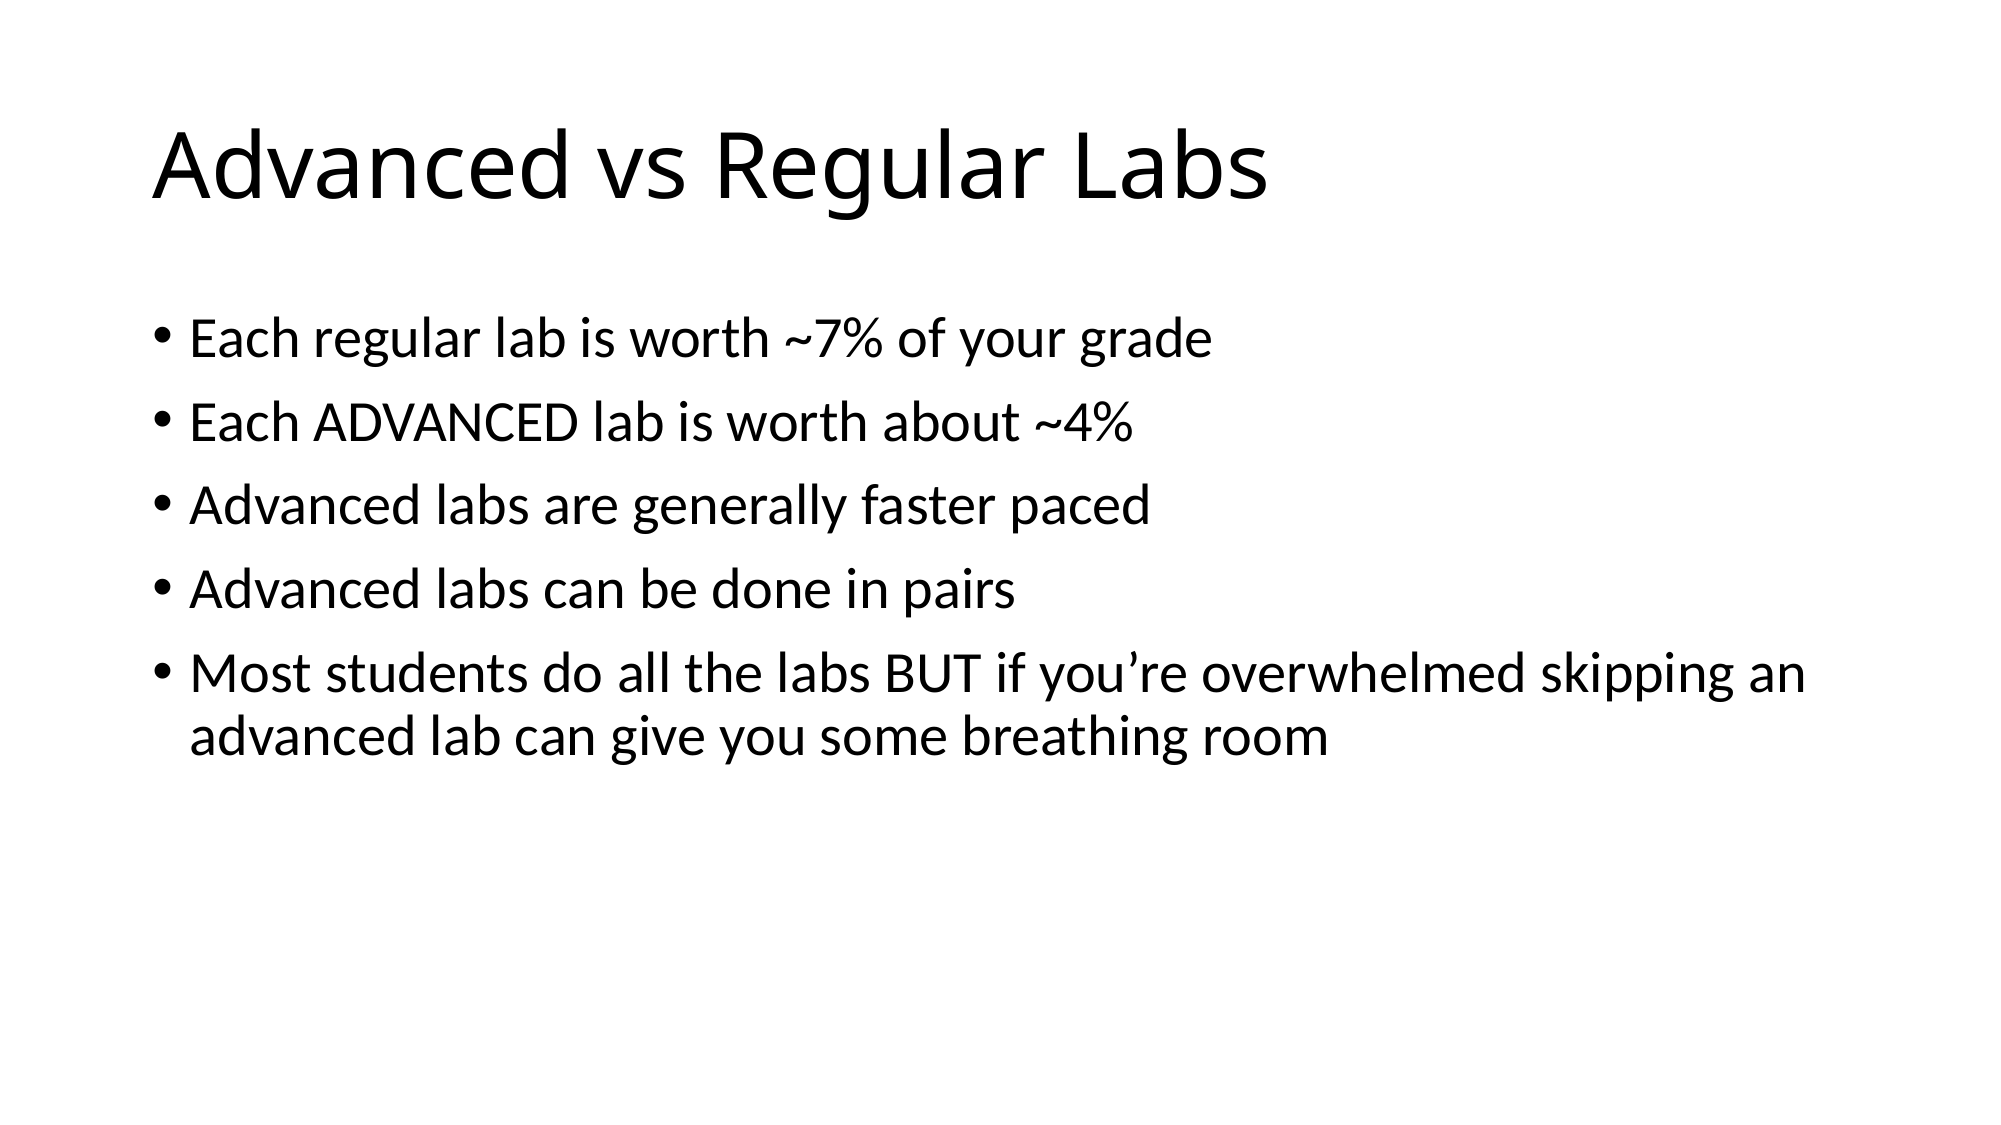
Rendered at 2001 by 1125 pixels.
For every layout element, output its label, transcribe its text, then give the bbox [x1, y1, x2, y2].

list Each regular lab is worth ~7% of your grade Each ADVANCED lab is worth about ~4% Advanced labs are generally faster paced Advanced labs can be done in pairs Most students do all the labs BUT if you’re overwhelmed skipping an advanced lab can give you some breathing room [137, 299, 1863, 1014]
title Advanced vs Regular Labs [137, 59, 1863, 278]
